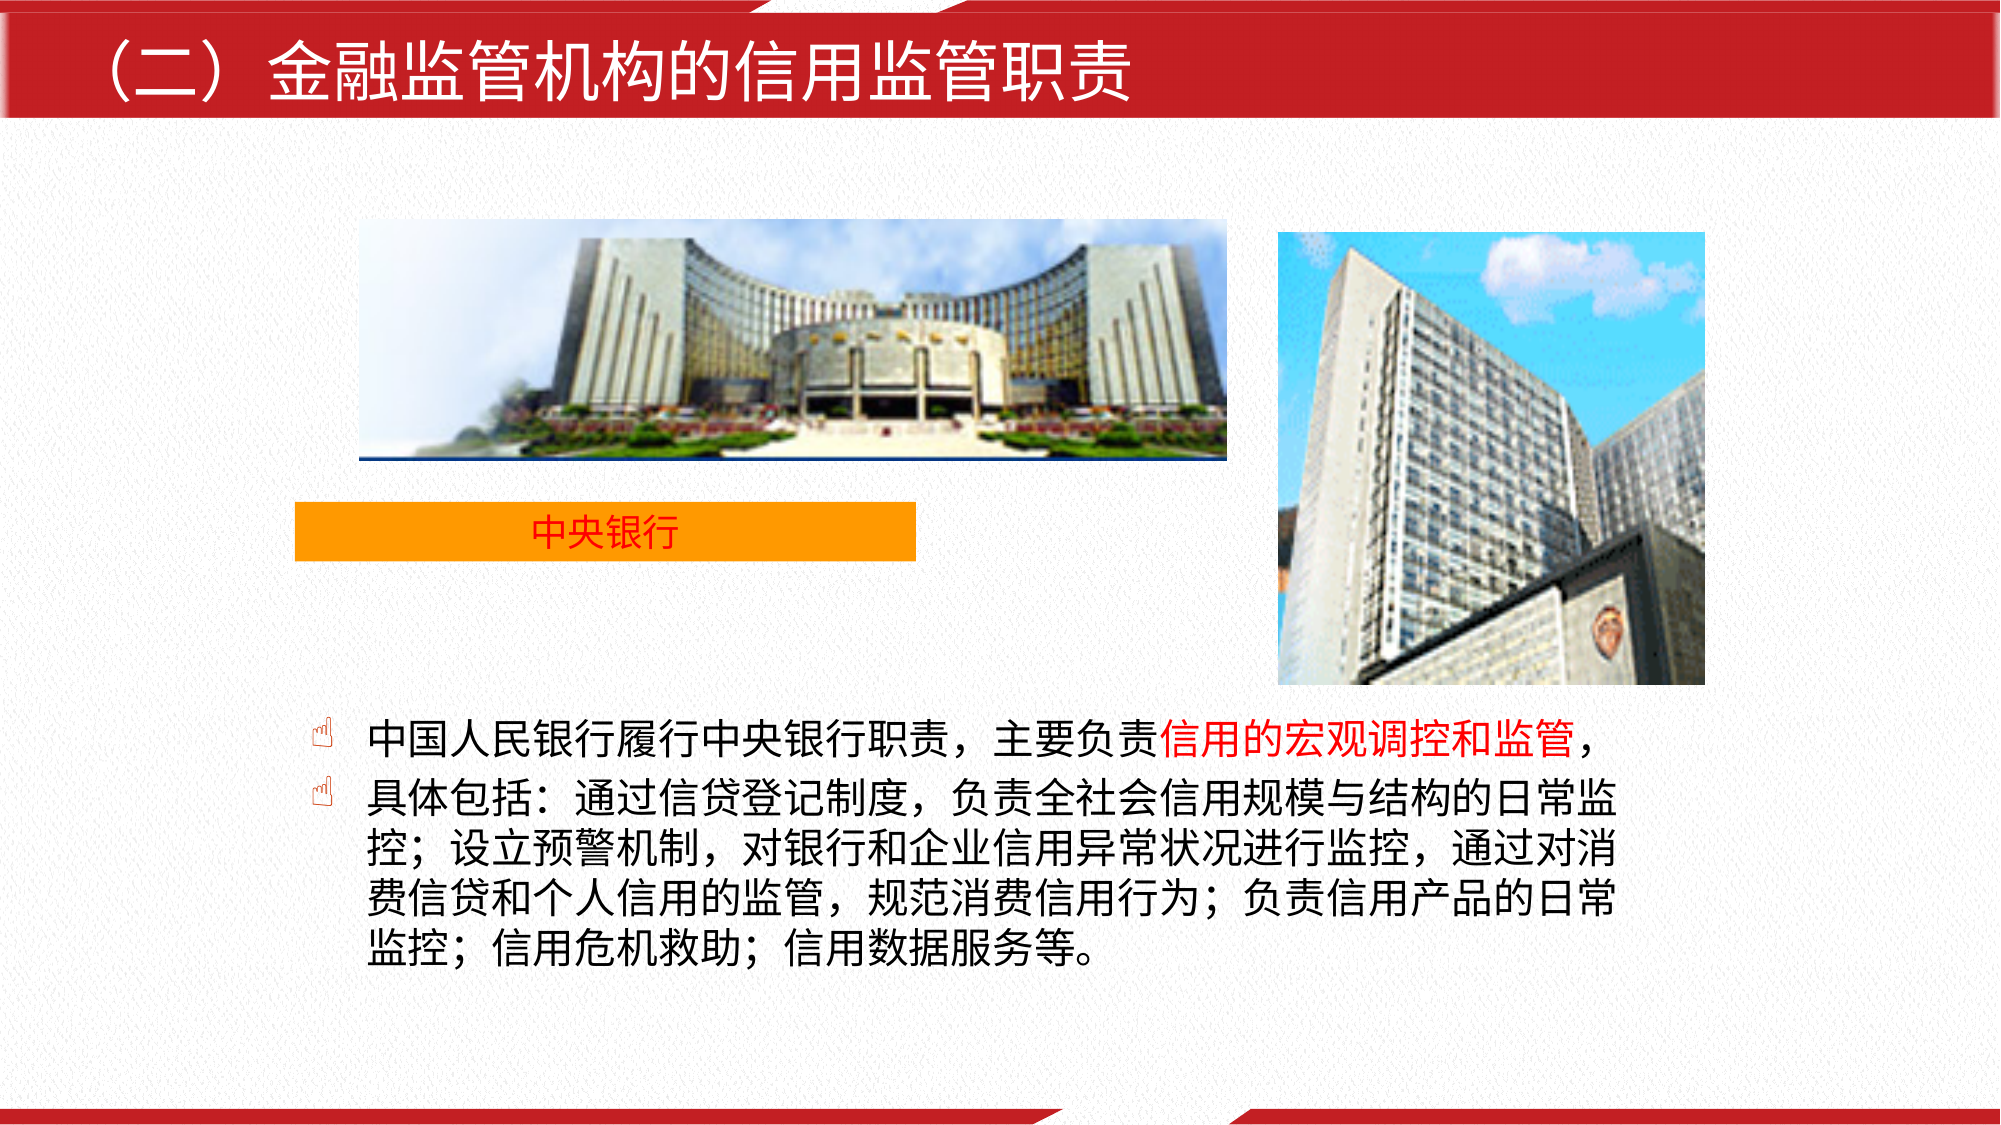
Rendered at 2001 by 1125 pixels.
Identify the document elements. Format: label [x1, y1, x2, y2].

text_box [294, 219, 1705, 984]
text_box [0, 118, 2000, 1125]
picture [0, 12, 2000, 118]
text_box [0, 0, 2000, 12]
